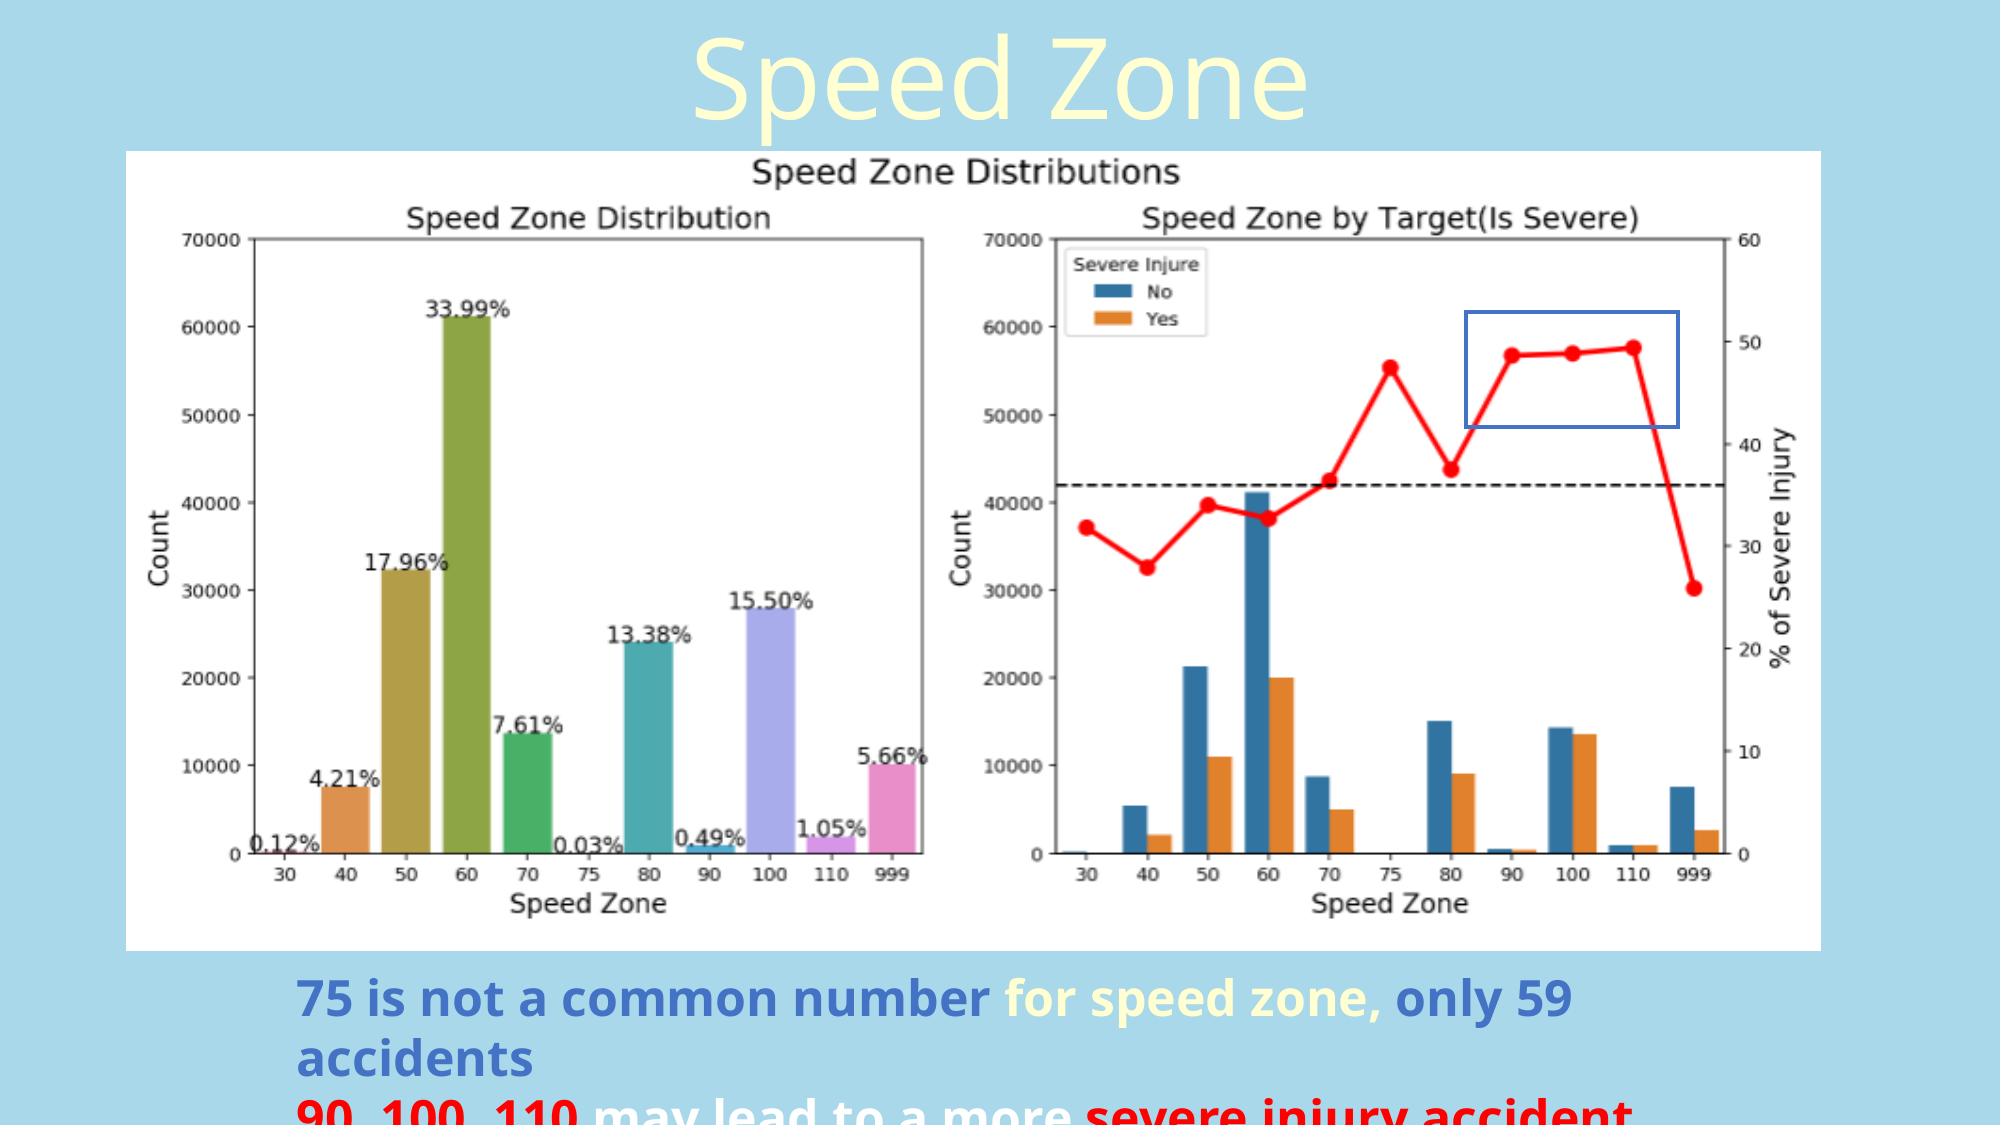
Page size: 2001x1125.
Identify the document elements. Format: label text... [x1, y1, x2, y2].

text_box Speed Zone [91, 0, 1912, 150]
text_box 75 is not a common number for speed zone, only 59 accidents 90, 100, 110 may lead to a more severe injury accident [281, 958, 1803, 1125]
picture [126, 151, 1821, 951]
